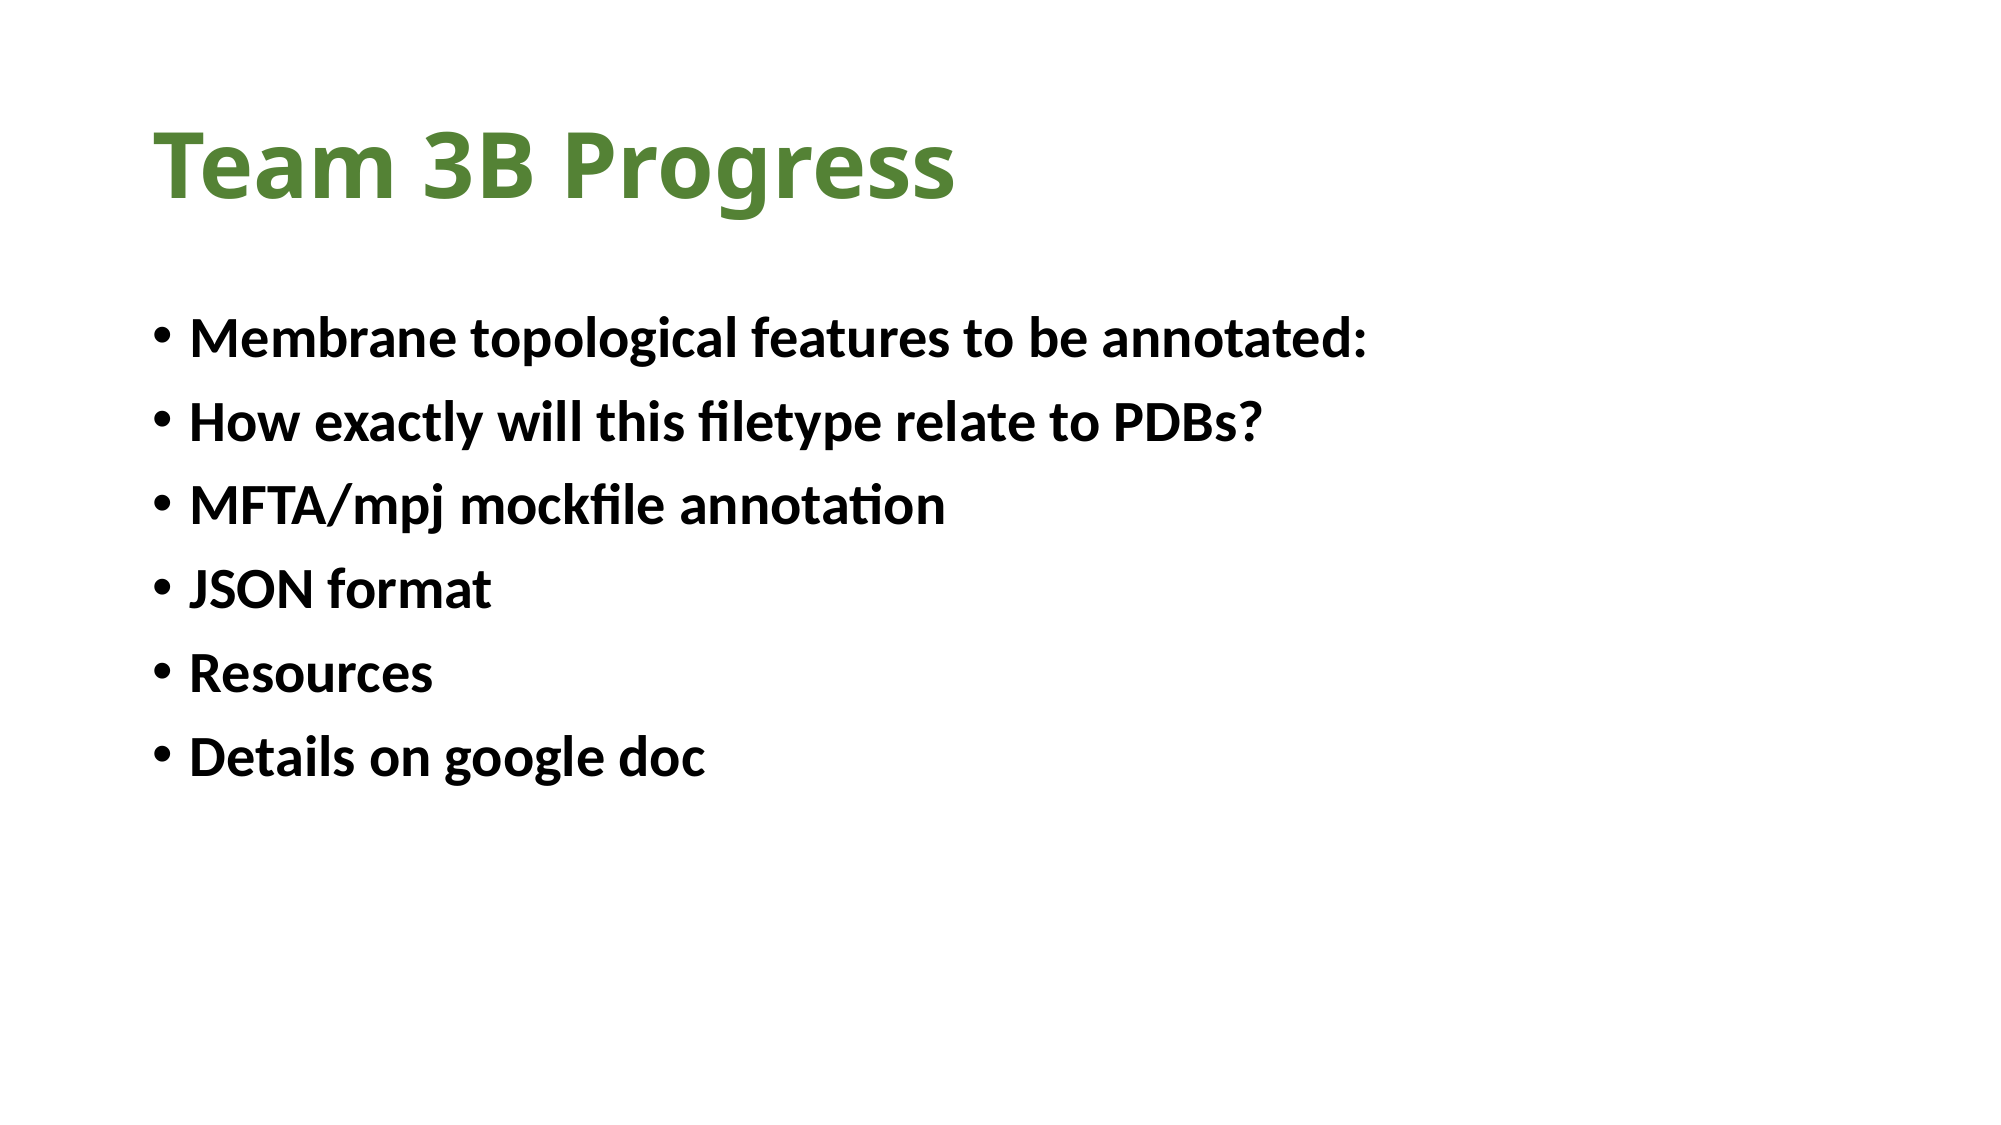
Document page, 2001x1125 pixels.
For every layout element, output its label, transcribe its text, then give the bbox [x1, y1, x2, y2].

list Membrane topological features to be annotated: How exactly will this filetype relate to PDBs? MFTA/mpj mockfile annotation JSON format Resources Details on google doc [137, 299, 1863, 1014]
title Team 3B Progress [137, 59, 1863, 278]
